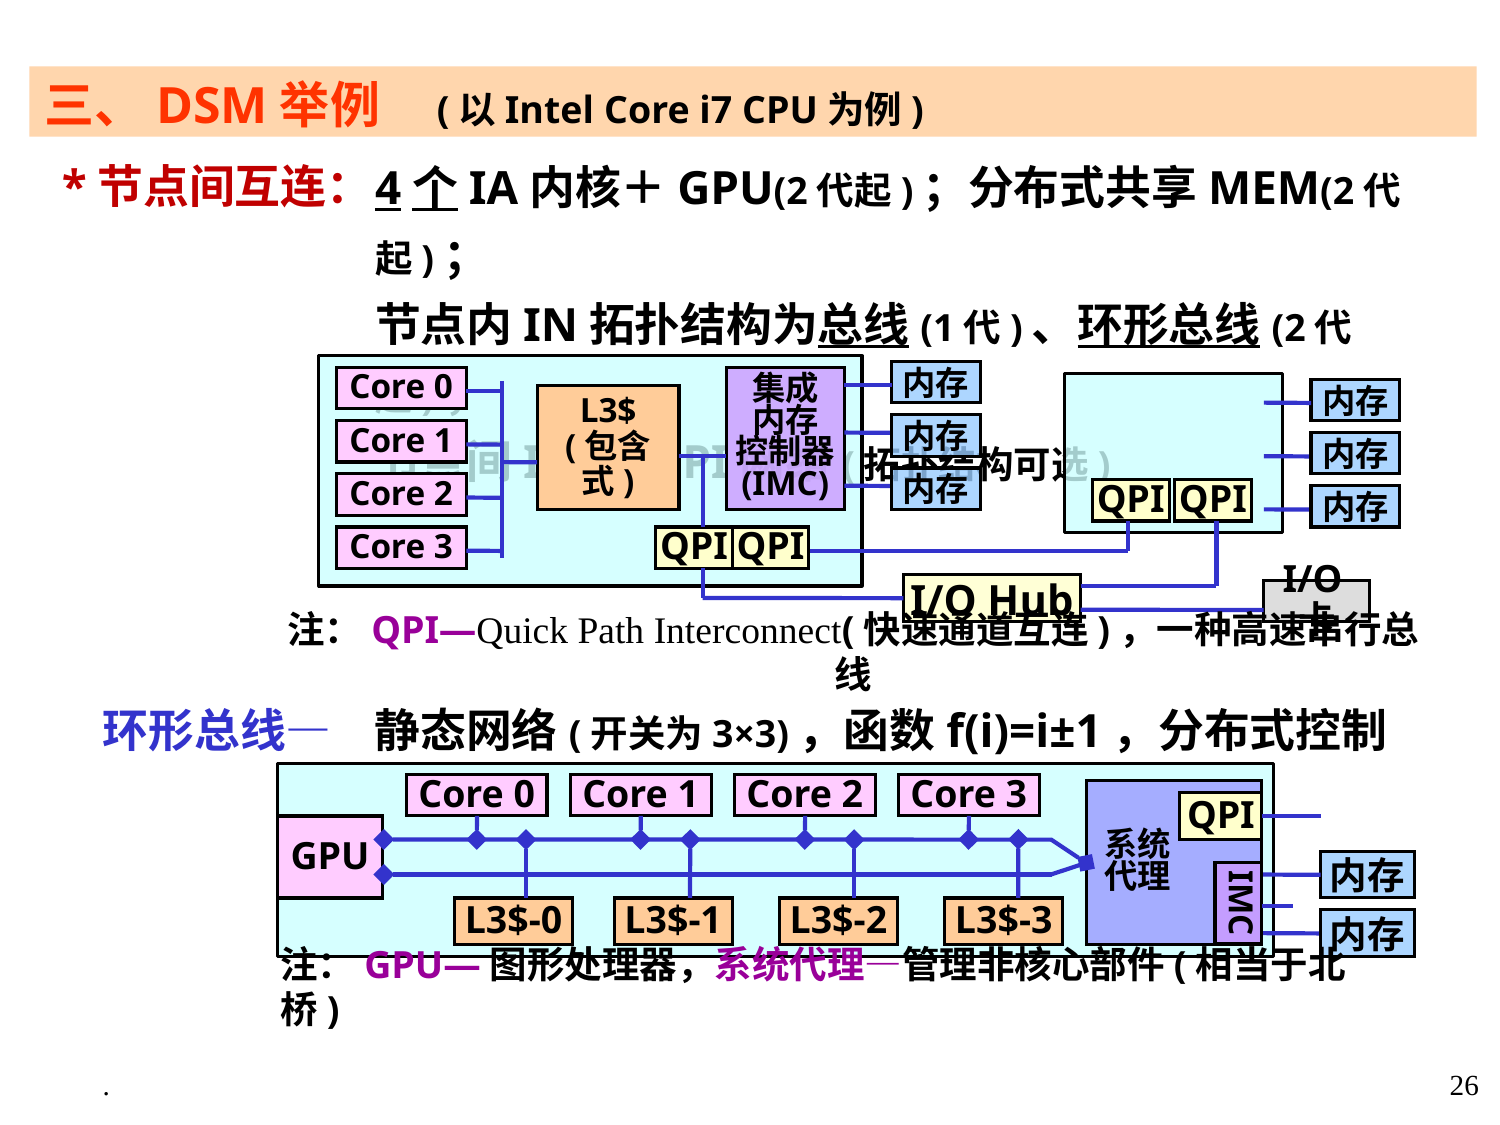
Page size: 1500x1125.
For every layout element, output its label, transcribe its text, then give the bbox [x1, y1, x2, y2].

text_box 三、DSM举例 (以Intel Core i7 CPU为例) [29, 66, 1477, 137]
text_box *节点间互连： 环形总线— [35, 137, 360, 764]
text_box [277, 763, 1415, 1010]
text_box 静态网络(开关为3×3)，函数f(i)=i±1，分布式控制 [360, 680, 1465, 764]
text_box 4个IA内核＋GPU(2代起)；分布式共享MEM(2代起)； 节点内IN拓扑结构为总线(1代)、环形总线(2代起)， 节点间IN为QPI网络(拓扑结构可选) [360, 137, 1453, 496]
footer . [5, 1058, 207, 1118]
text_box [265, 355, 1442, 676]
slide_number 26 [1328, 1058, 1495, 1118]
